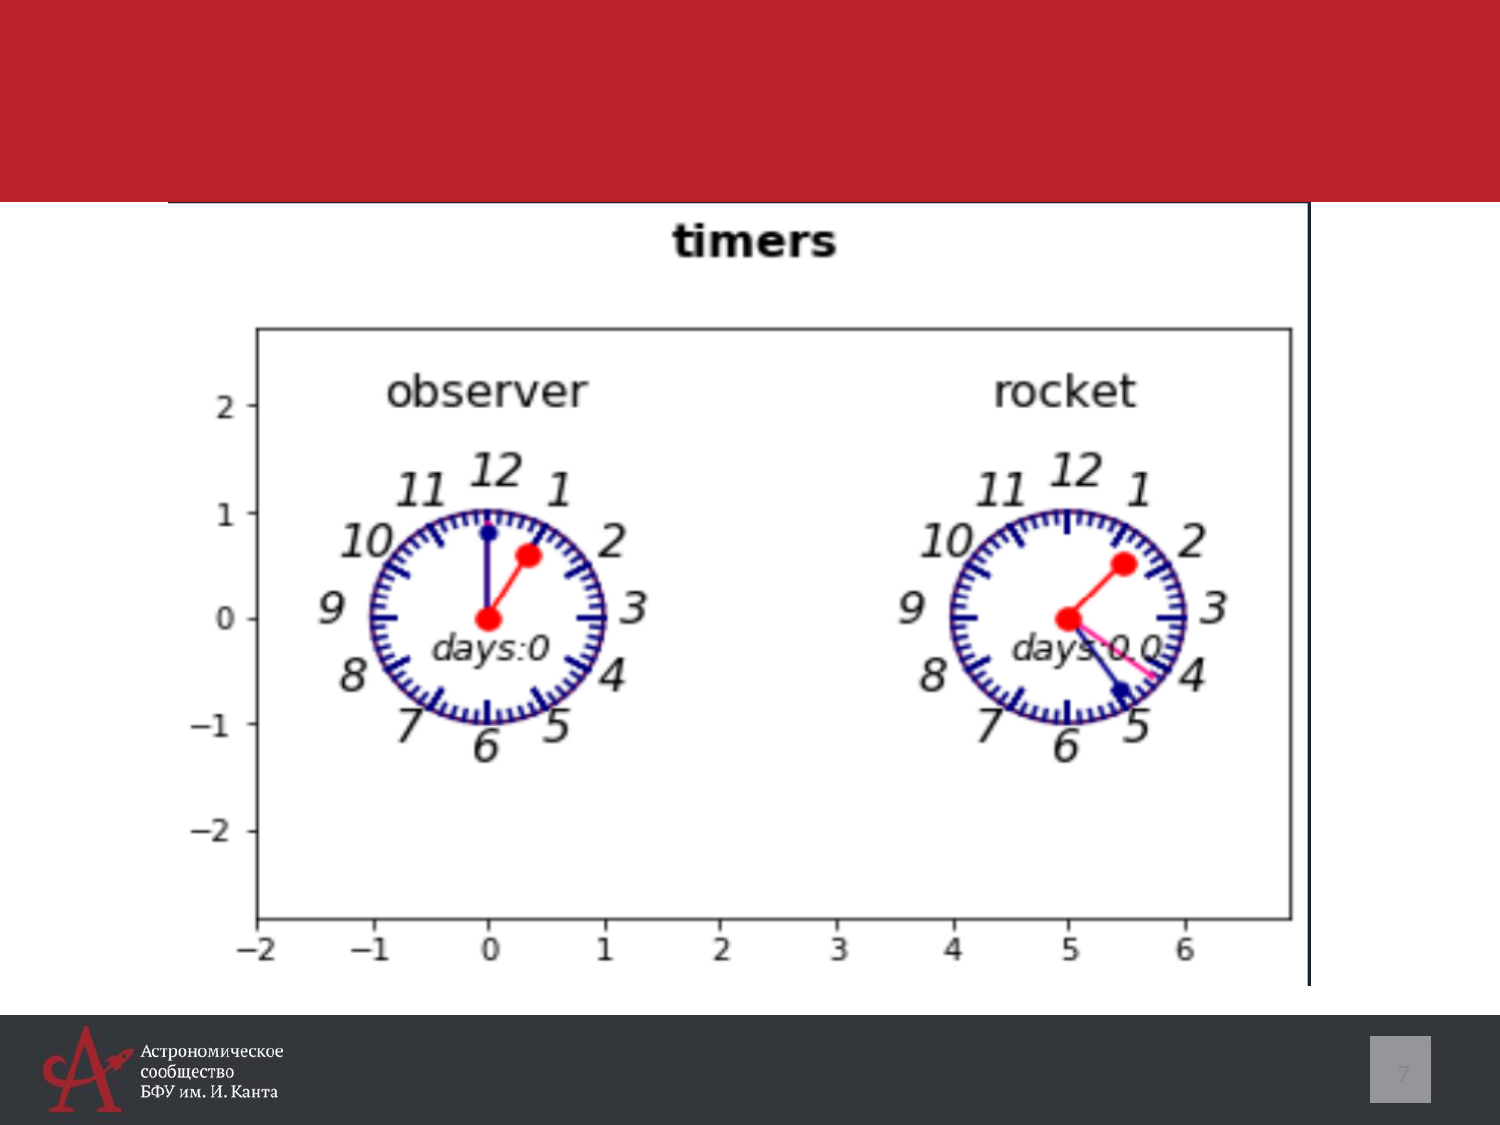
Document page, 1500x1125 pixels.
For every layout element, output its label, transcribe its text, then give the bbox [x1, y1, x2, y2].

picture [0, 0, 1500, 1125]
slide_number 7 [1074, 1042, 1425, 1103]
